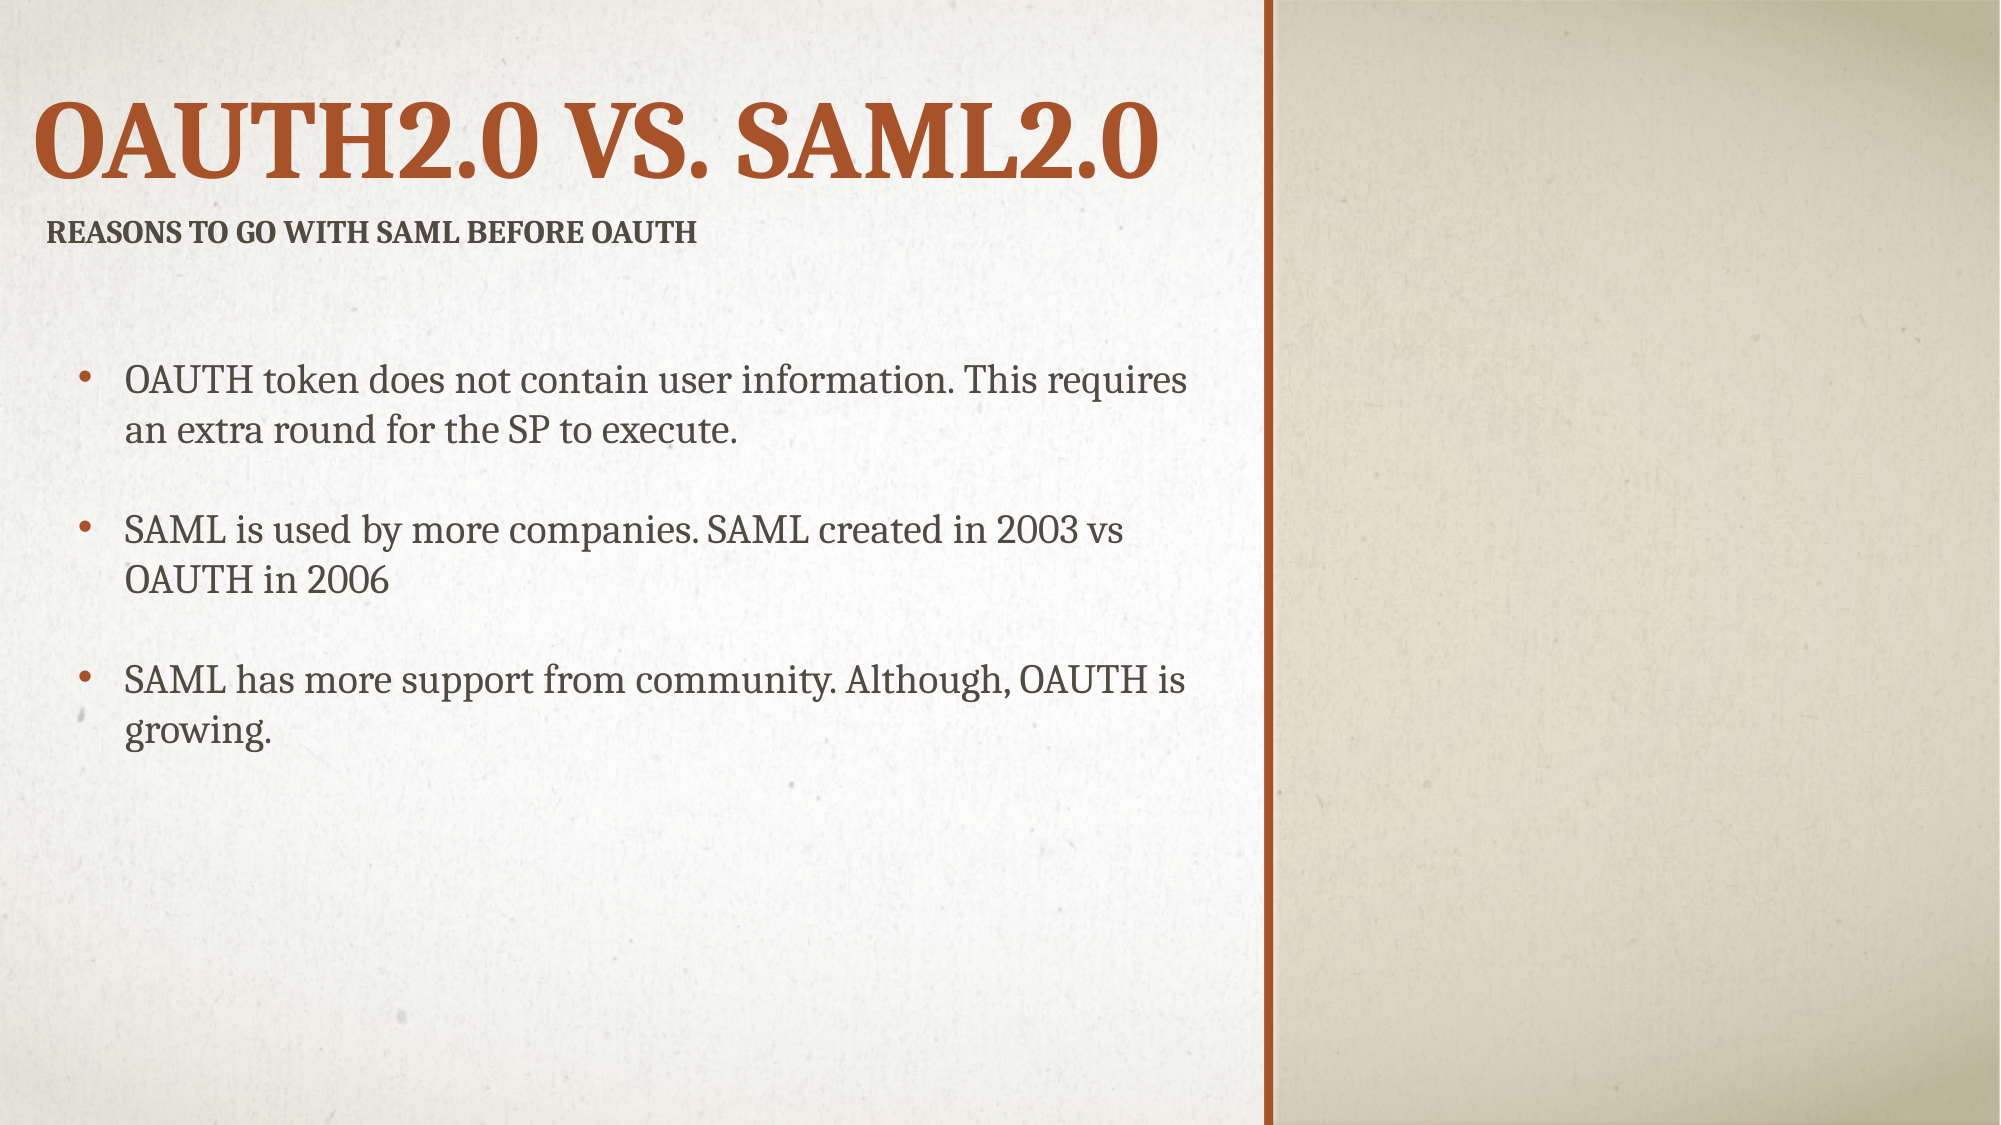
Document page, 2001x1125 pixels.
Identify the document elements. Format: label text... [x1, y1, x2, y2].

title OAUTH2.0 vs. SAML2.0 [18, 26, 1269, 208]
picture [1274, 0, 2001, 1125]
text_box OAUTH token does not contain user information. This requires an extra round for the SP to execute. SAML is used by more companies. SAML created in 2003 vs OAUTH in 2006 SAML has more support from community. Although, OAUTH is growing. [63, 343, 1217, 759]
picture [0, 0, 1264, 1125]
list Reasons to go with saml before oauth [31, 207, 717, 276]
